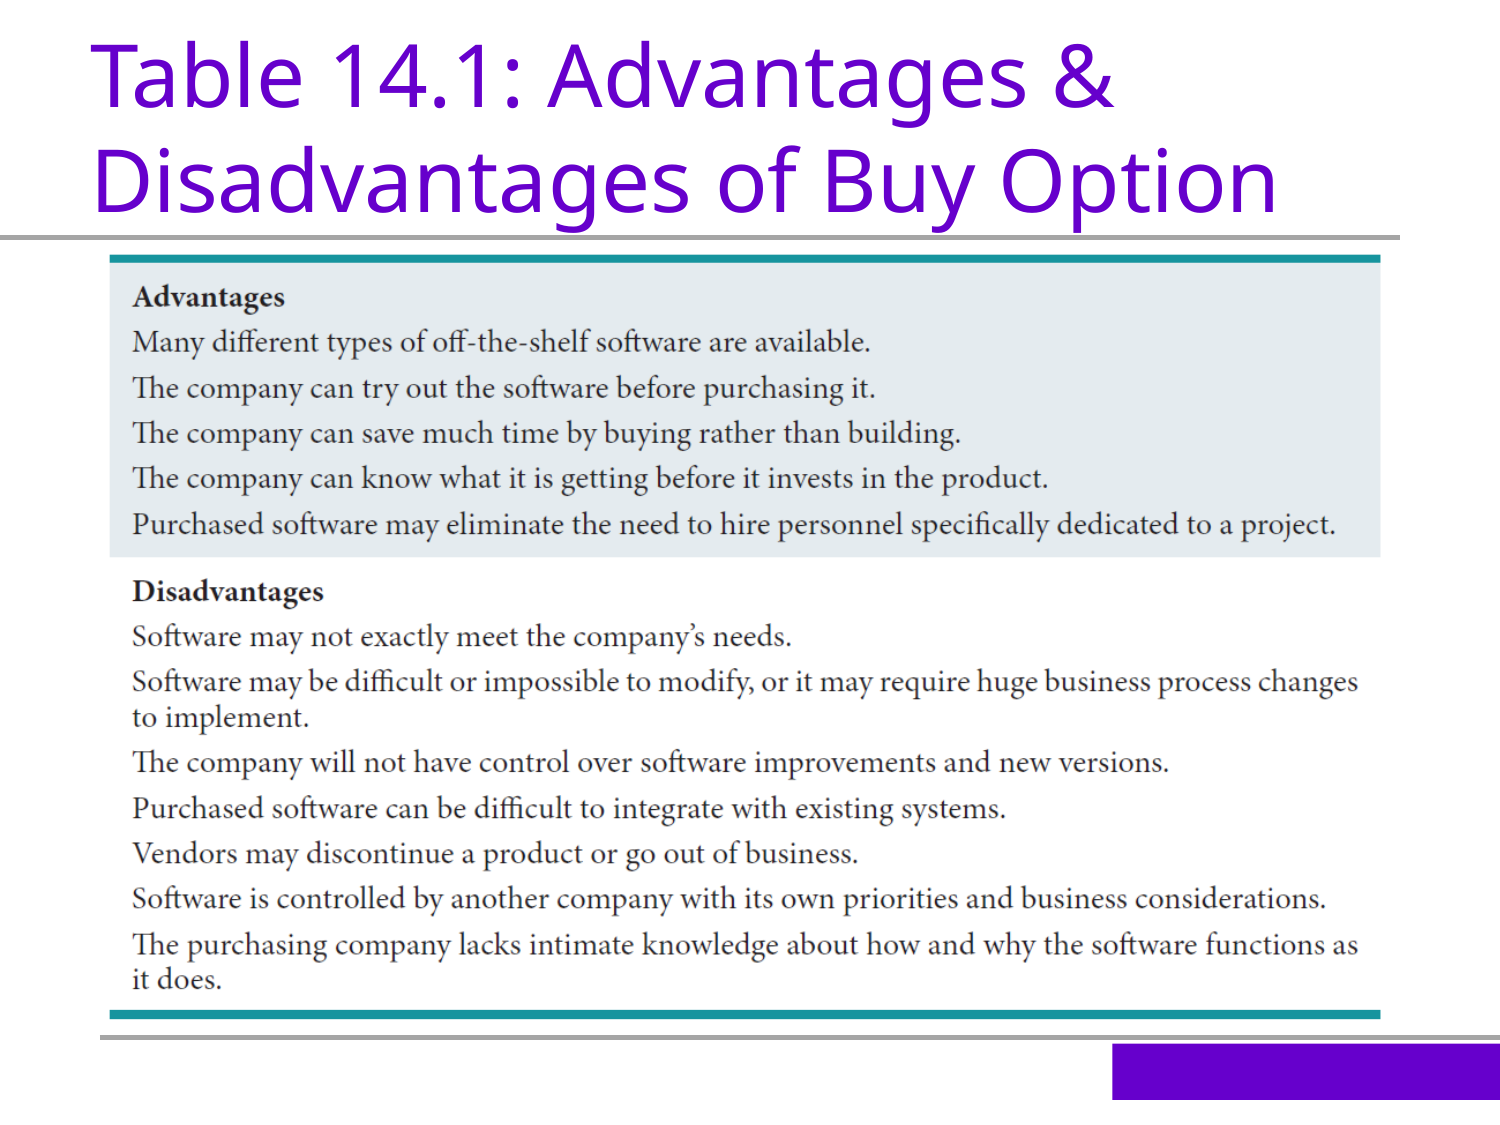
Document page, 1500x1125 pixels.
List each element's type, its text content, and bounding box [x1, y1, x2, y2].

subtitle Table 14.1: Advantages & Disadvantages of Buy Option [75, 12, 1413, 238]
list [103, 249, 1384, 1026]
